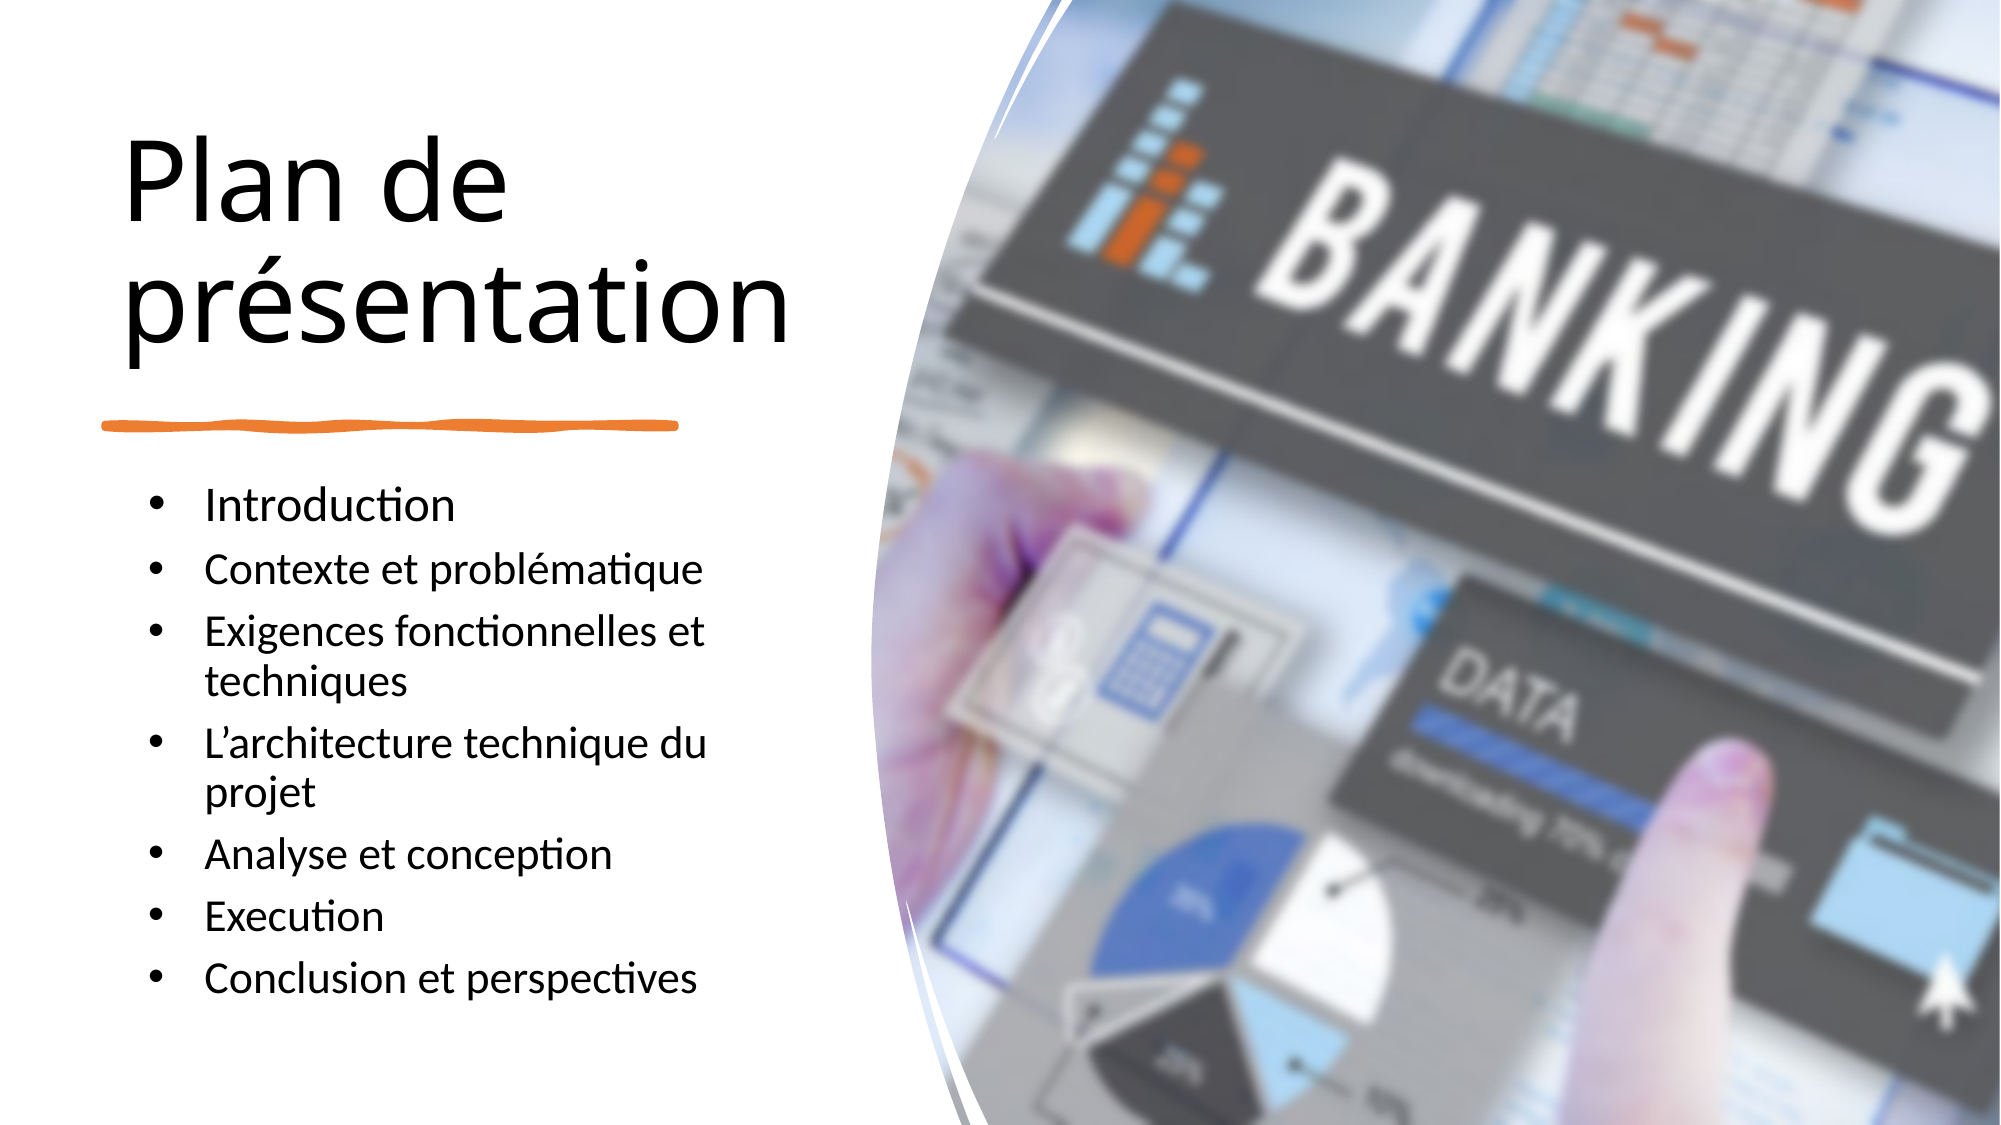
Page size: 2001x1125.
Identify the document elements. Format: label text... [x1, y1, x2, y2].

text_box Plan de présentation [105, 53, 822, 375]
text_box [103, 421, 676, 431]
picture [871, 0, 2000, 1125]
text_box [0, 0, 871, 1125]
text_box Introduction Contexte et problématique Exigences fonctionnelles et techniques L’architecture technique du projet Analyse et conception Execution Conclusion et perspectives [104, 471, 802, 1016]
